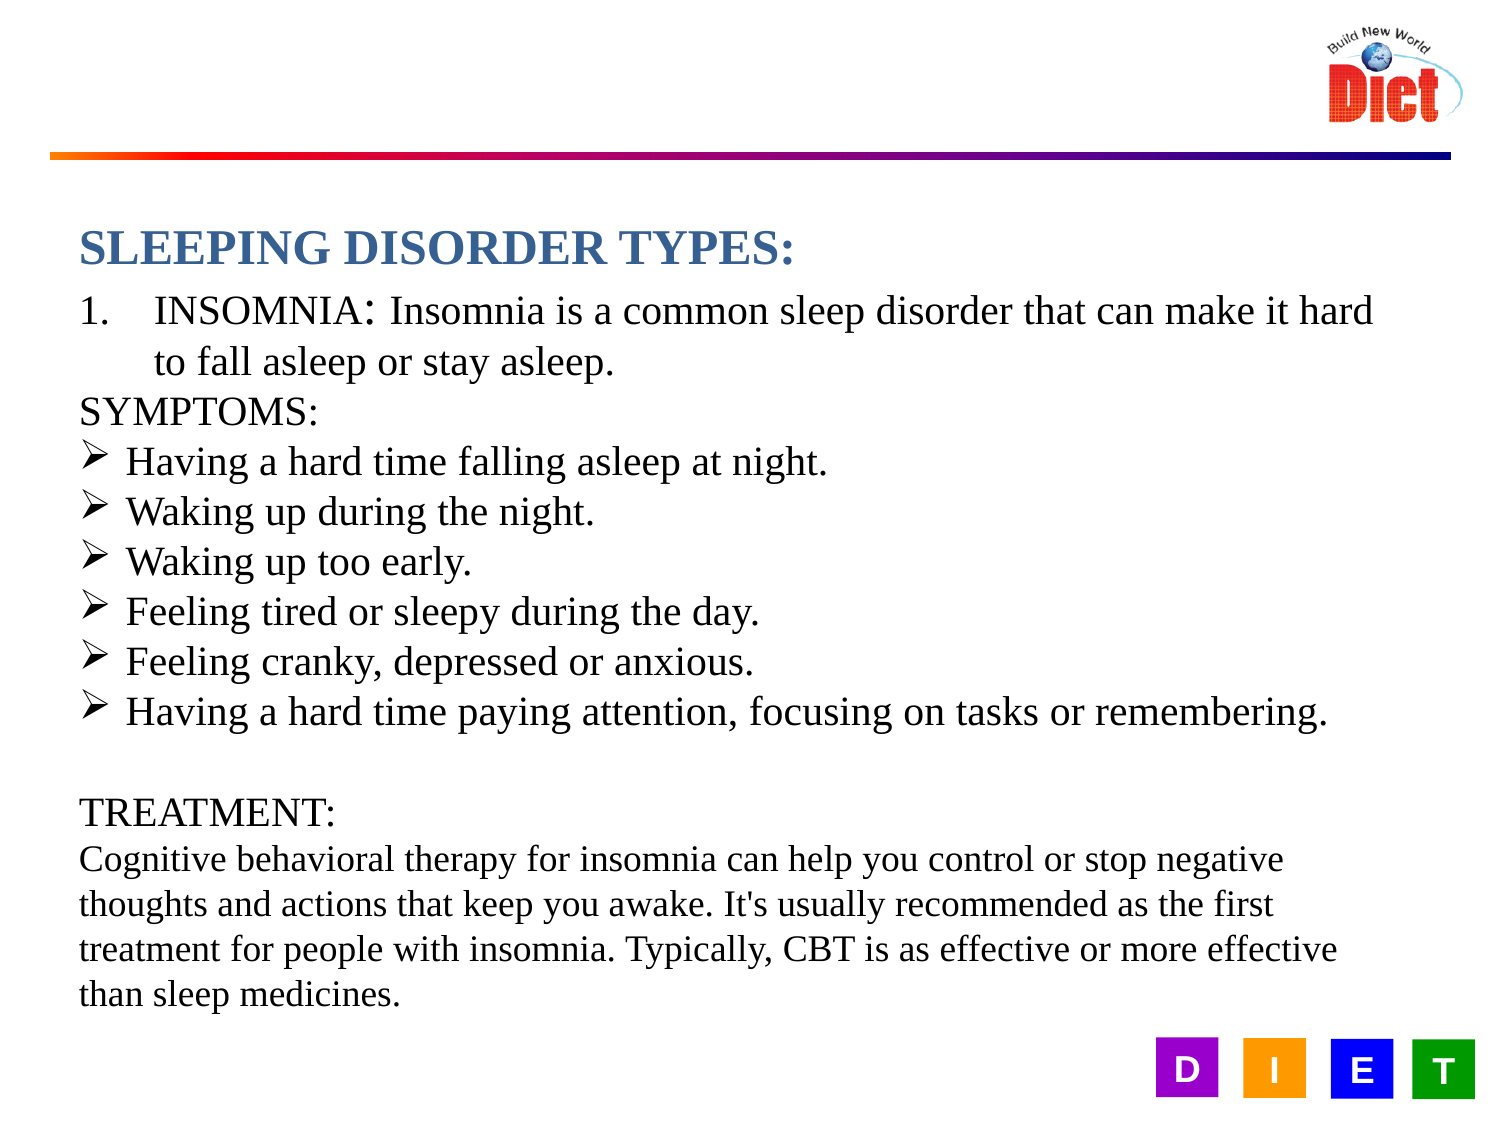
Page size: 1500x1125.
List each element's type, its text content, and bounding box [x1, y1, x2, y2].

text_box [1155, 1037, 1476, 1101]
text_box SLEEPING DISORDER TYPES: INSOMNIA: Insomnia is a common sleep disorder that can make it hard to fall asleep or stay asleep. SYMPTOMS: Having a hard time falling asleep at night. Waking up during the night. Waking up too early. Feeling tired or sleepy during the day. Feeling cranky, depressed or anxious. Having a hard time paying attention, focusing on tasks or remembering. TREATMENT: Cognitive behavioral therapy for insomnia can help you control or stop negative thoughts and actions that keep you awake. It's usually recommended as the first treatment for people with insomnia. Typically, CBT is as effective or more effective than sleep medicines. [63, 206, 1401, 1125]
picture [49, 152, 1451, 160]
picture [1324, 21, 1466, 125]
